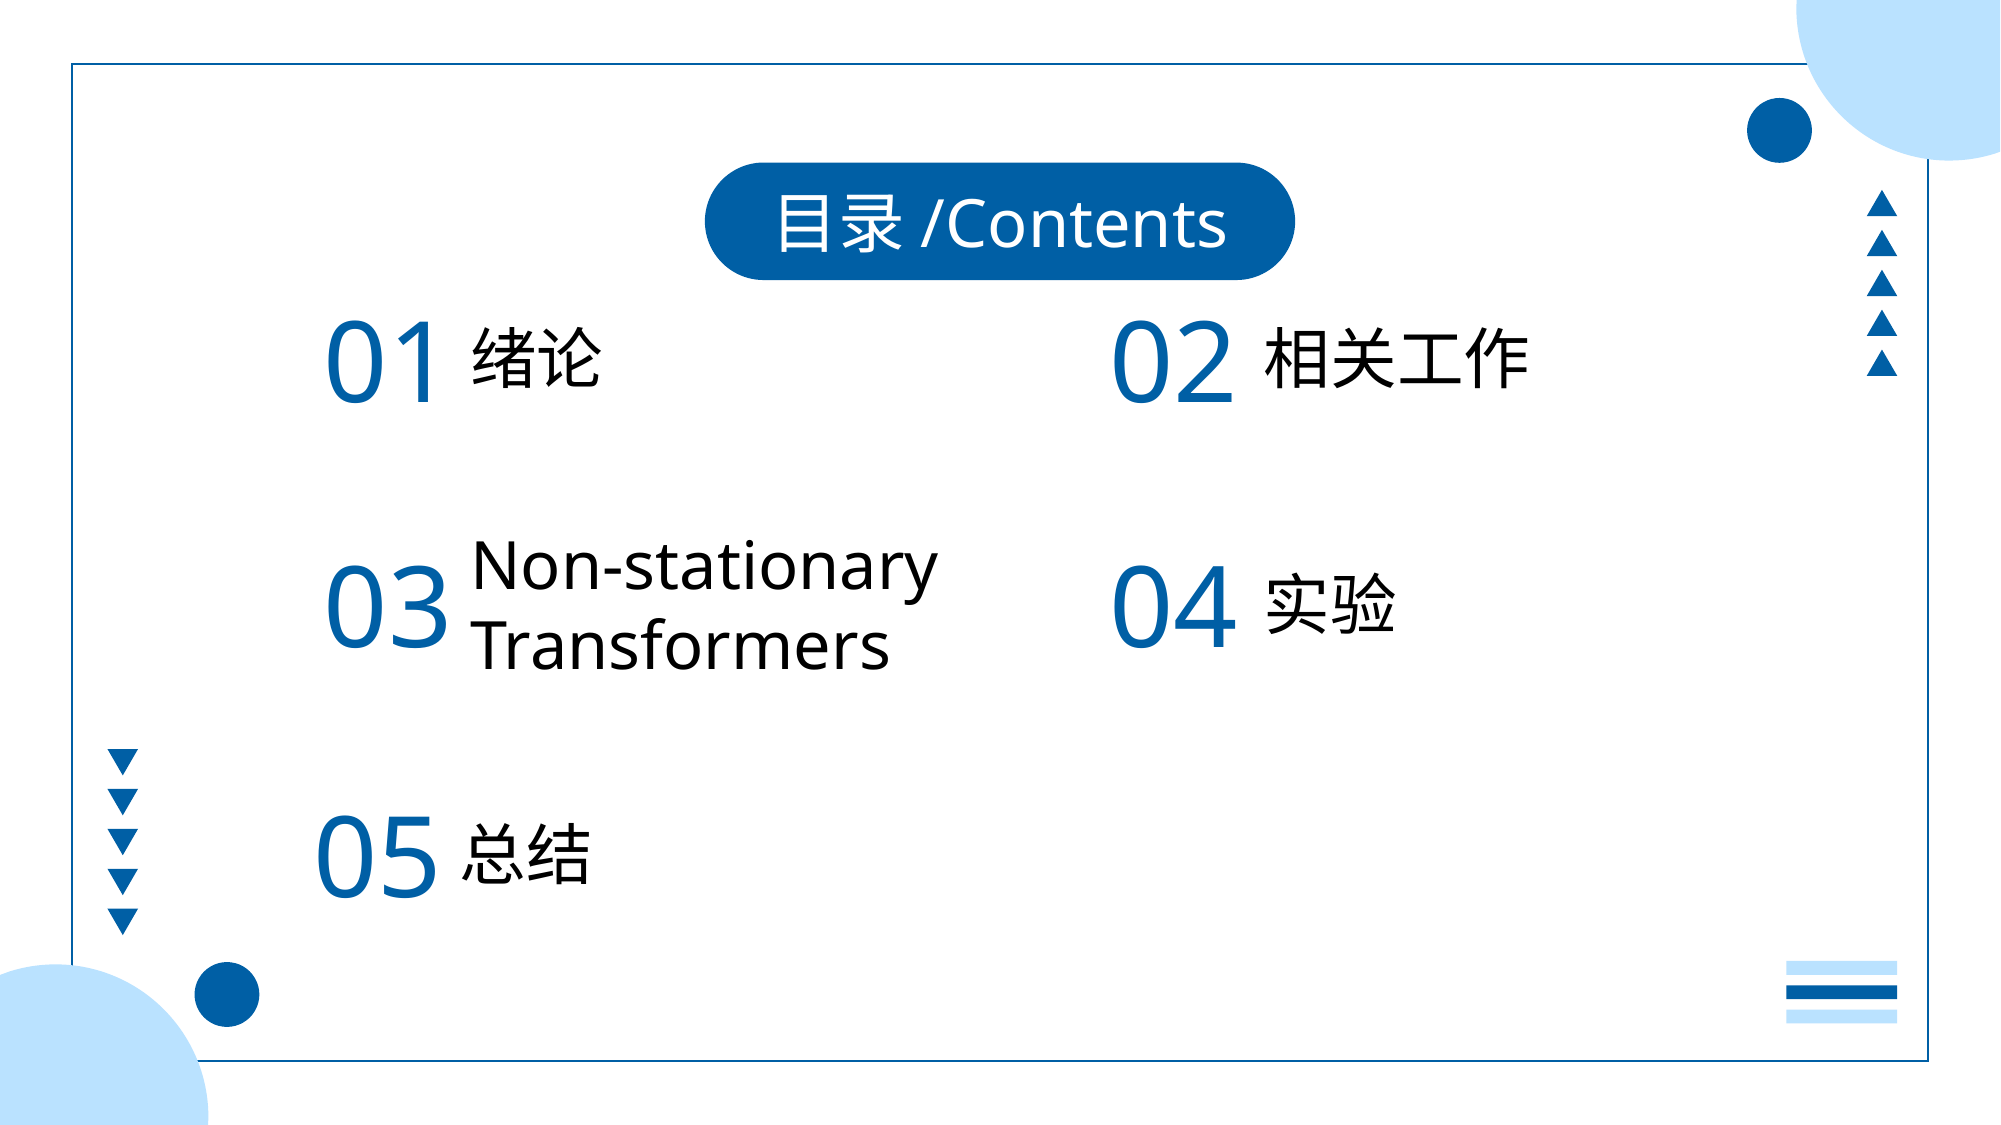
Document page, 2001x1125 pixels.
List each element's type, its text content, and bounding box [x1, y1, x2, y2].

text_box 05 [287, 796, 465, 909]
text_box 03 [297, 546, 455, 659]
text_box 相关工作 [1249, 309, 1790, 405]
text_box Non-stationary Transformers [455, 515, 1099, 691]
text_box 01 [297, 301, 475, 413]
text_box 实验 [1249, 555, 1790, 651]
text_box 绪论 [455, 309, 996, 405]
text_box 总结 [445, 805, 1089, 900]
text_box 02 [1083, 301, 1261, 413]
text_box 04 [1099, 546, 1261, 659]
text_box 目录/Contents [703, 161, 1297, 282]
